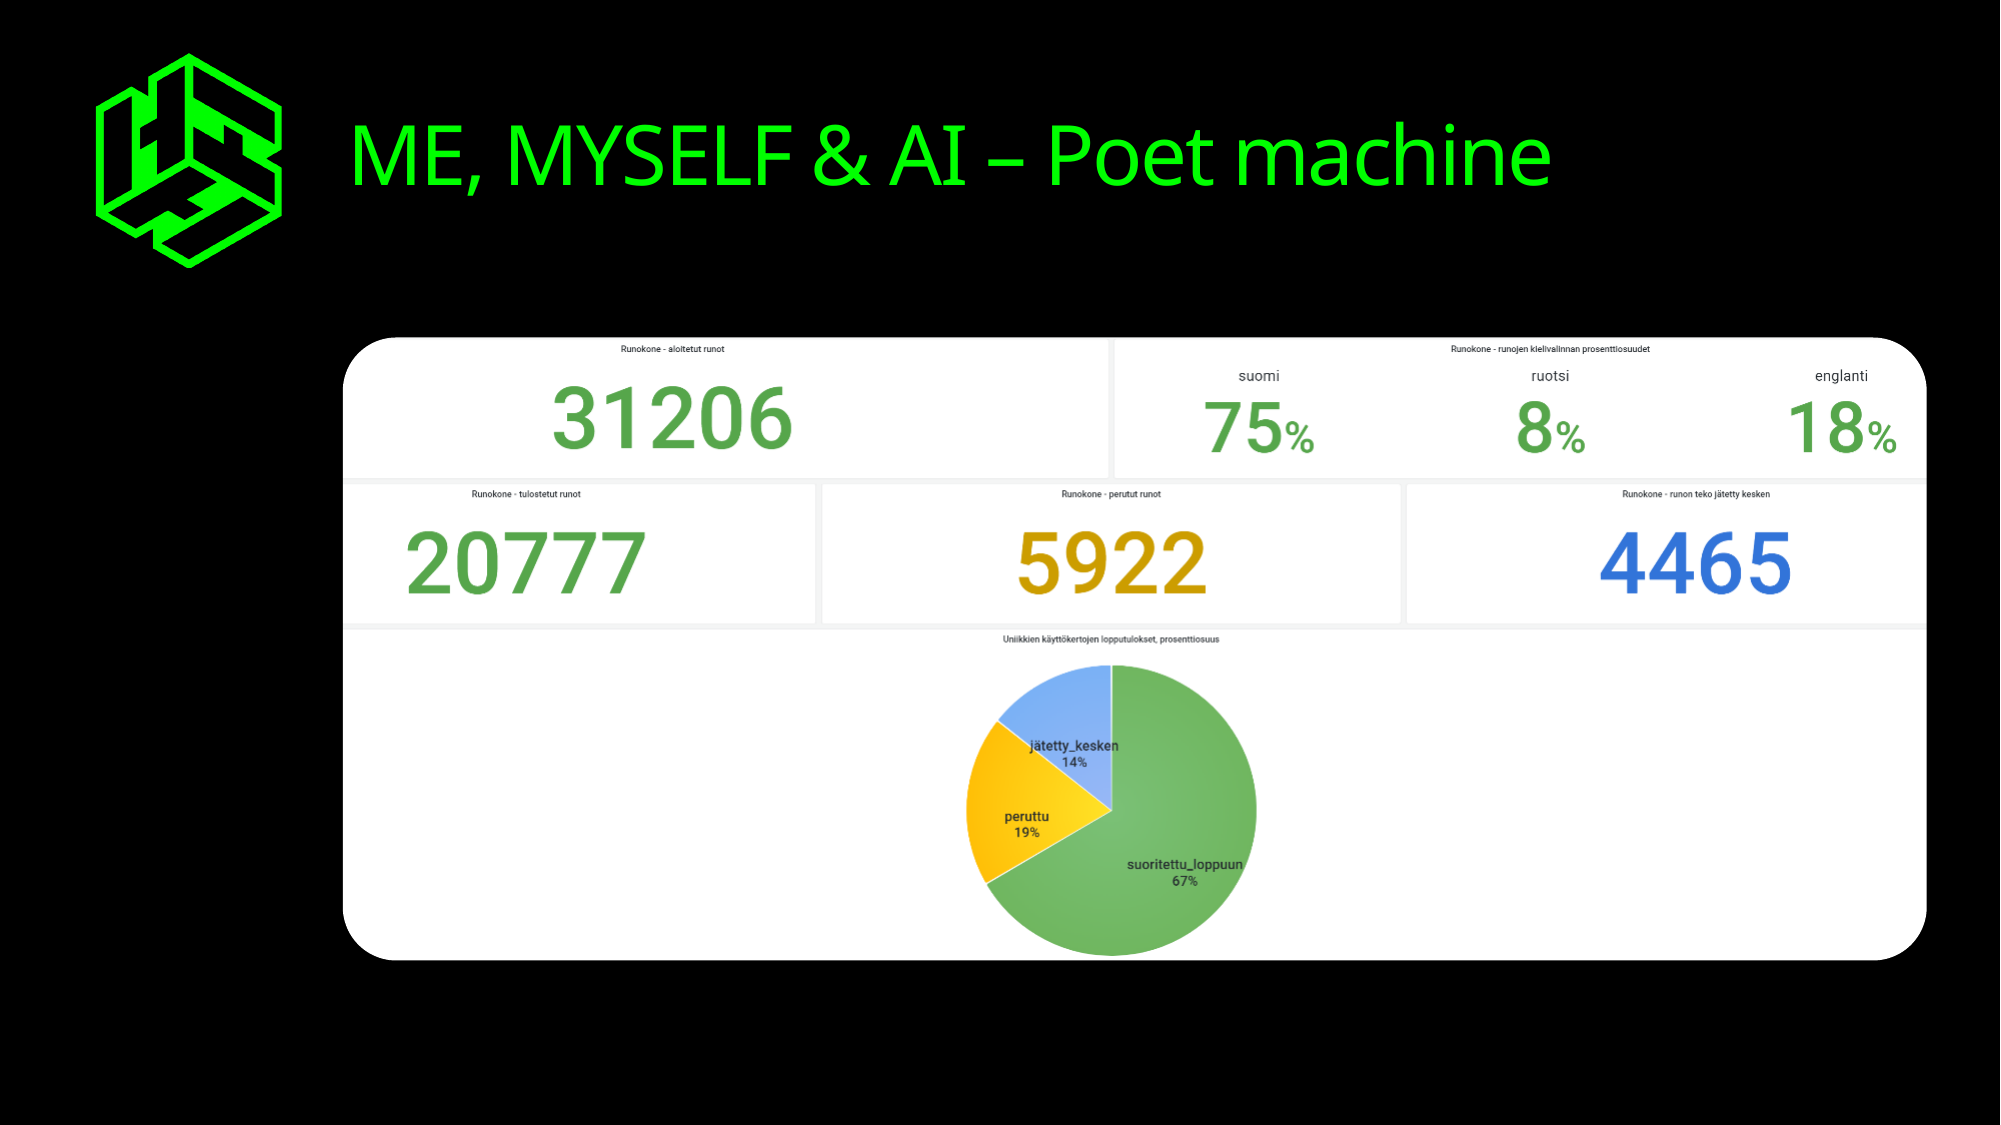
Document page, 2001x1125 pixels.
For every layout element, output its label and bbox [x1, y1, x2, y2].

picture [342, 337, 1927, 961]
